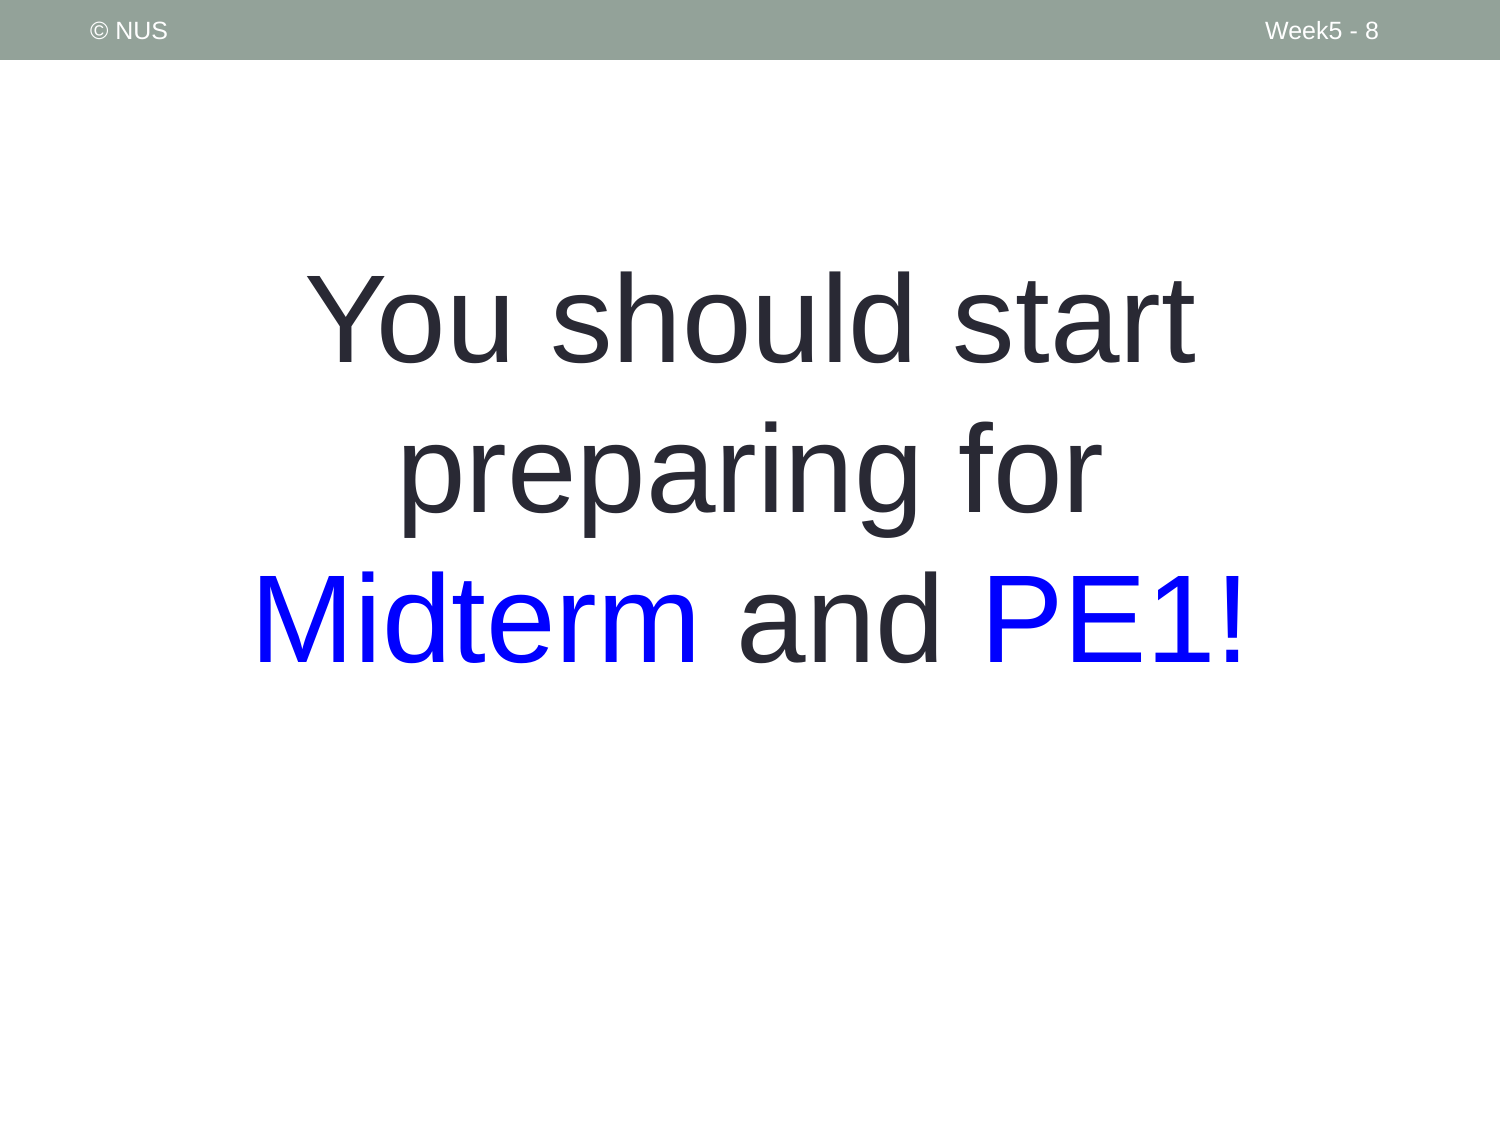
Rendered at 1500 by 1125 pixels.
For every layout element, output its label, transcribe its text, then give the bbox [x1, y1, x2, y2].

slide_number Week5 - 8 [1250, 3, 1425, 57]
slide_number © NUS [75, 3, 550, 57]
text_box You should start preparing for Midterm and PE1! [219, 230, 1282, 452]
